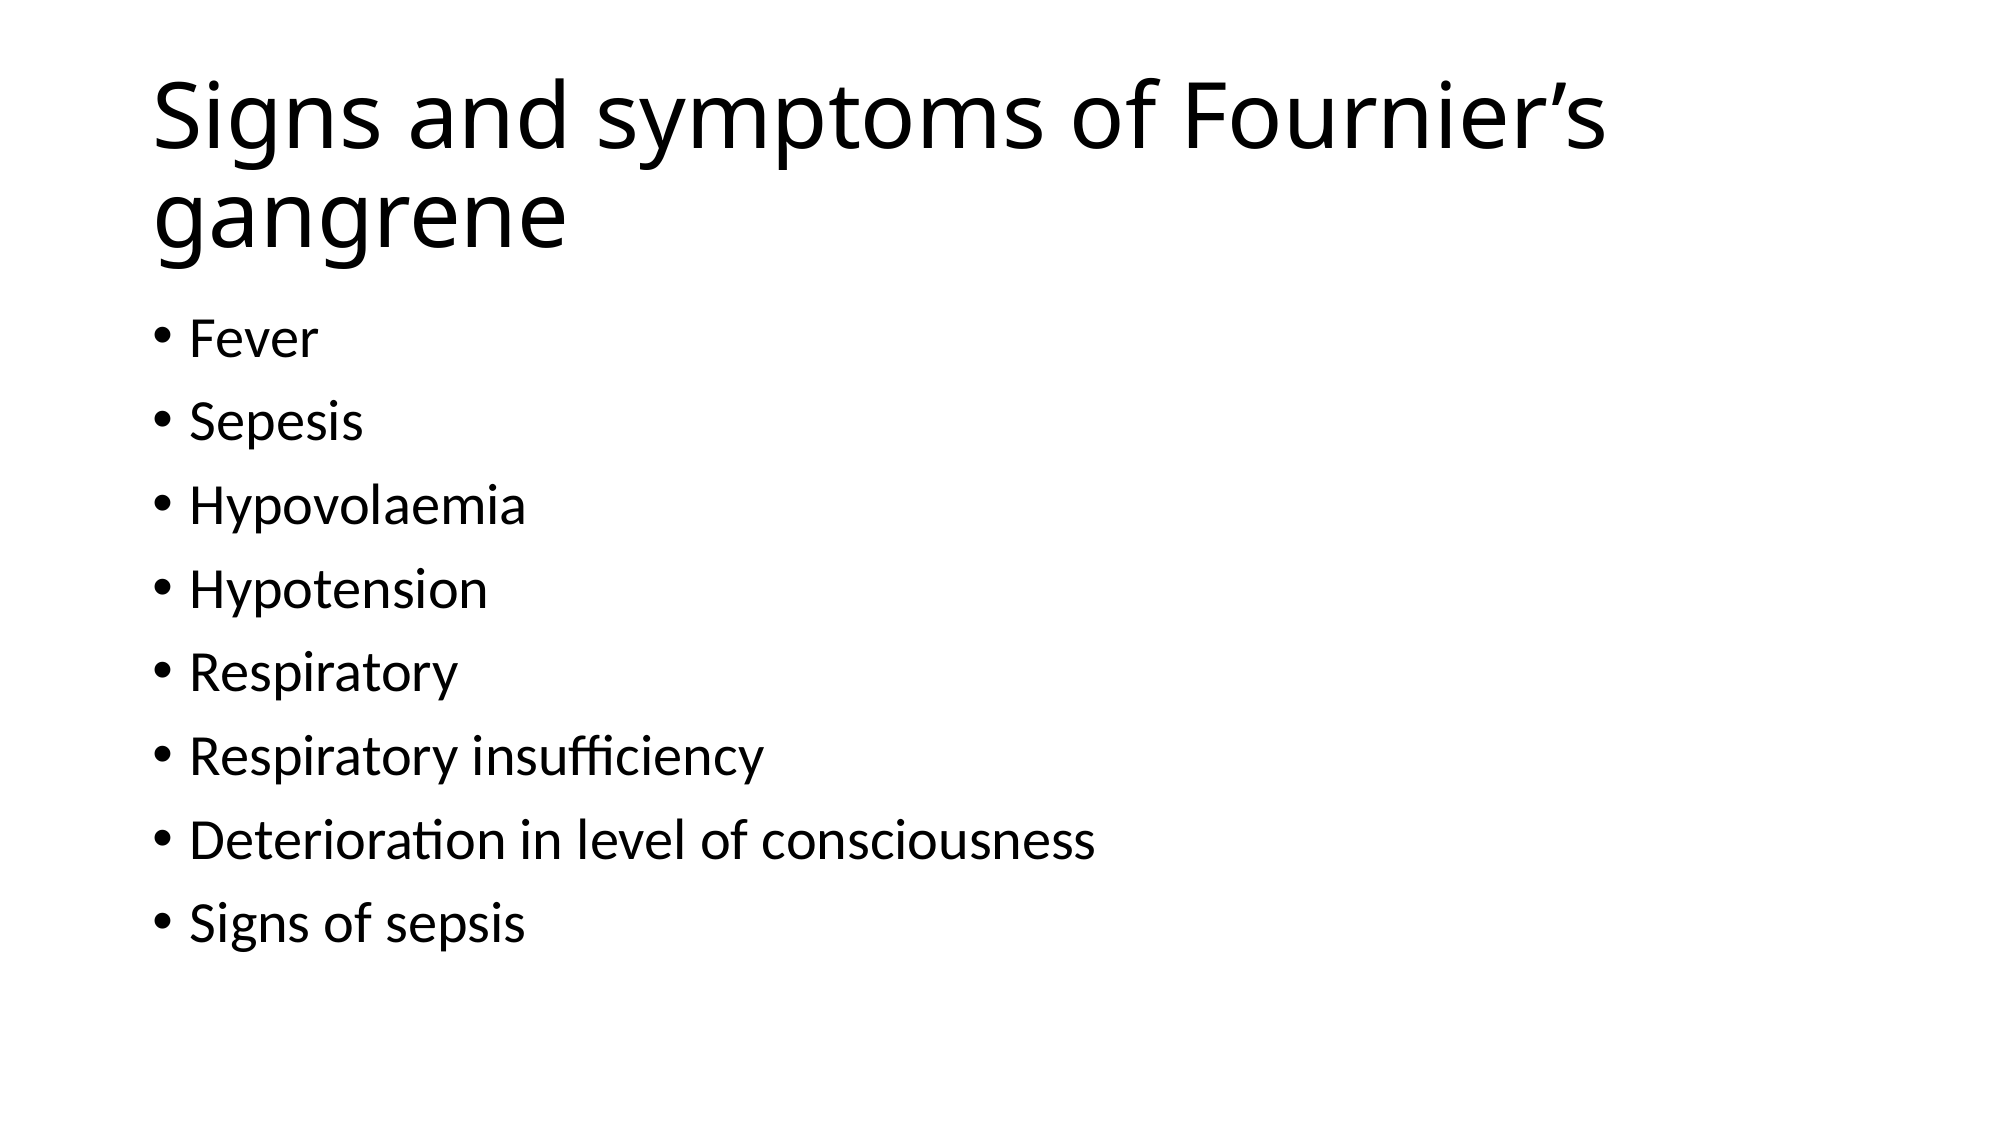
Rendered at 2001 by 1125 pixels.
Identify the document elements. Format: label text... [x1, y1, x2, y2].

list Fever Sepesis Hypovolaemia Hypotension Respiratory Respiratory insufficiency Deterioration in level of consciousness Signs of sepsis [137, 299, 1863, 1014]
title Signs and symptoms of Fournier’s gangrene [137, 59, 1863, 278]
